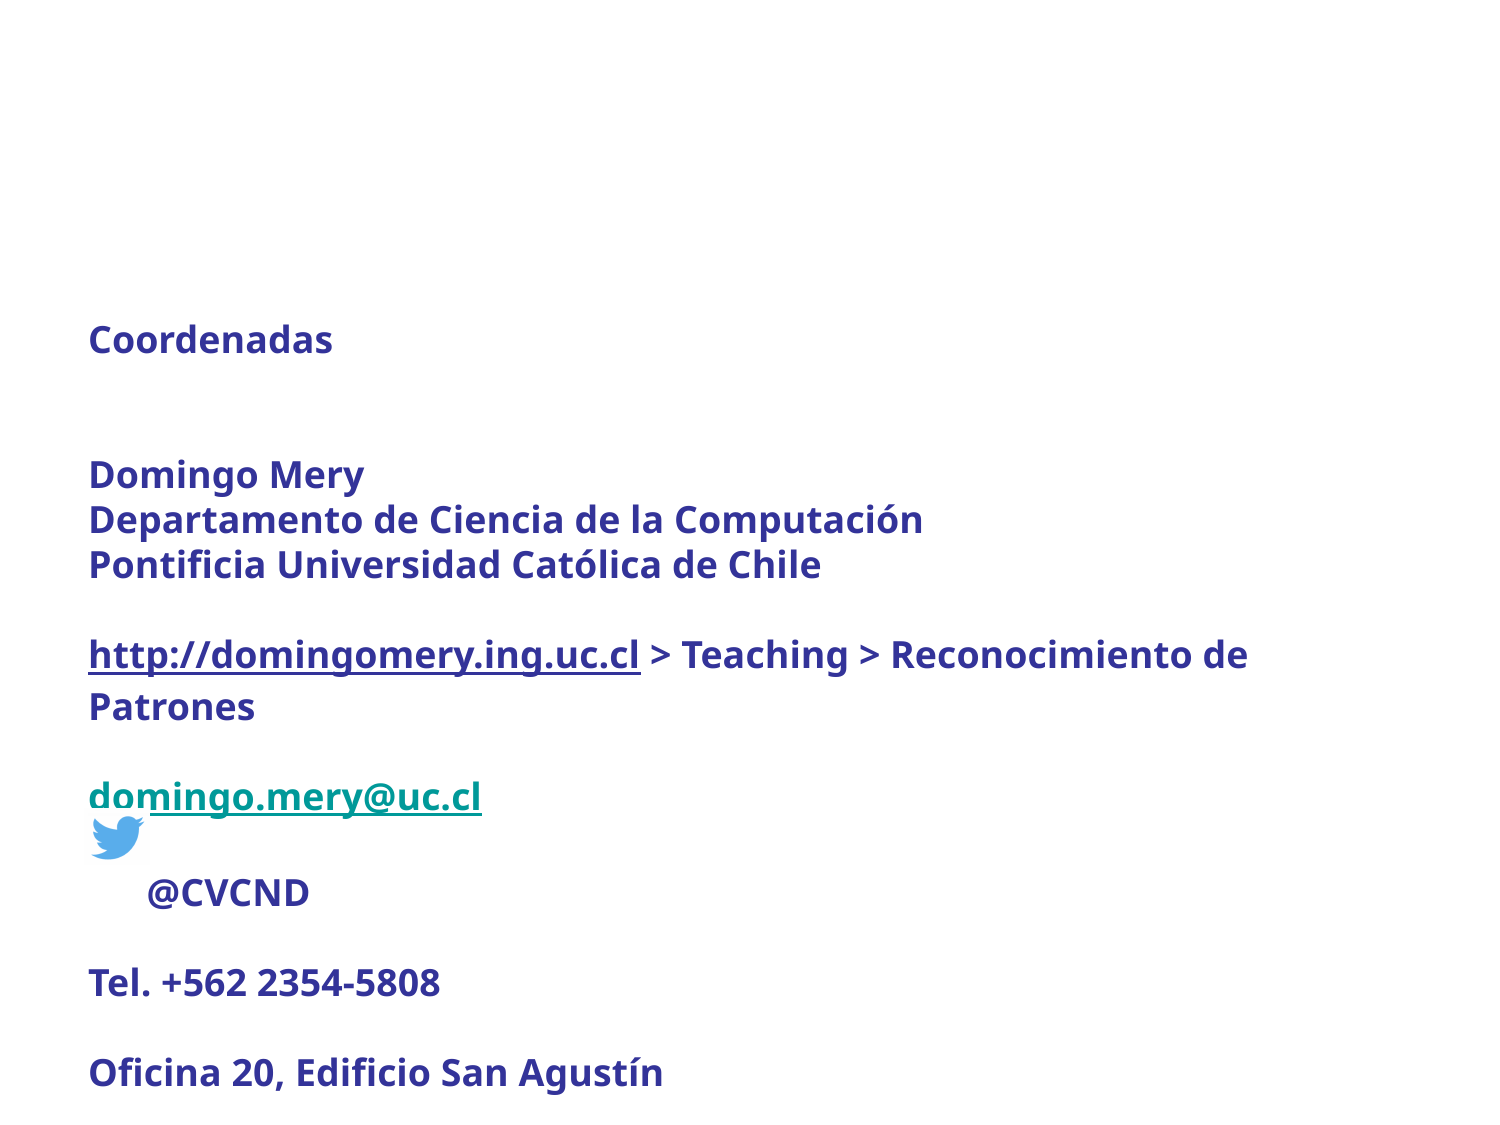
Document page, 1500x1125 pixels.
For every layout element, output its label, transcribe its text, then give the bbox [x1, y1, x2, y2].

picture [84, 808, 150, 865]
text_box Coordenadas Domingo Mery Departamento de Ciencia de la Computación Pontificia Universidad Católica de Chile http://domingomery.ing.uc.cl > Teaching > Reconocimiento de Patrones domingo.mery@uc.cl @CVCND Tel. +562 2354-5808 Oficina 20, Edificio San Agustín [73, 309, 1381, 1101]
